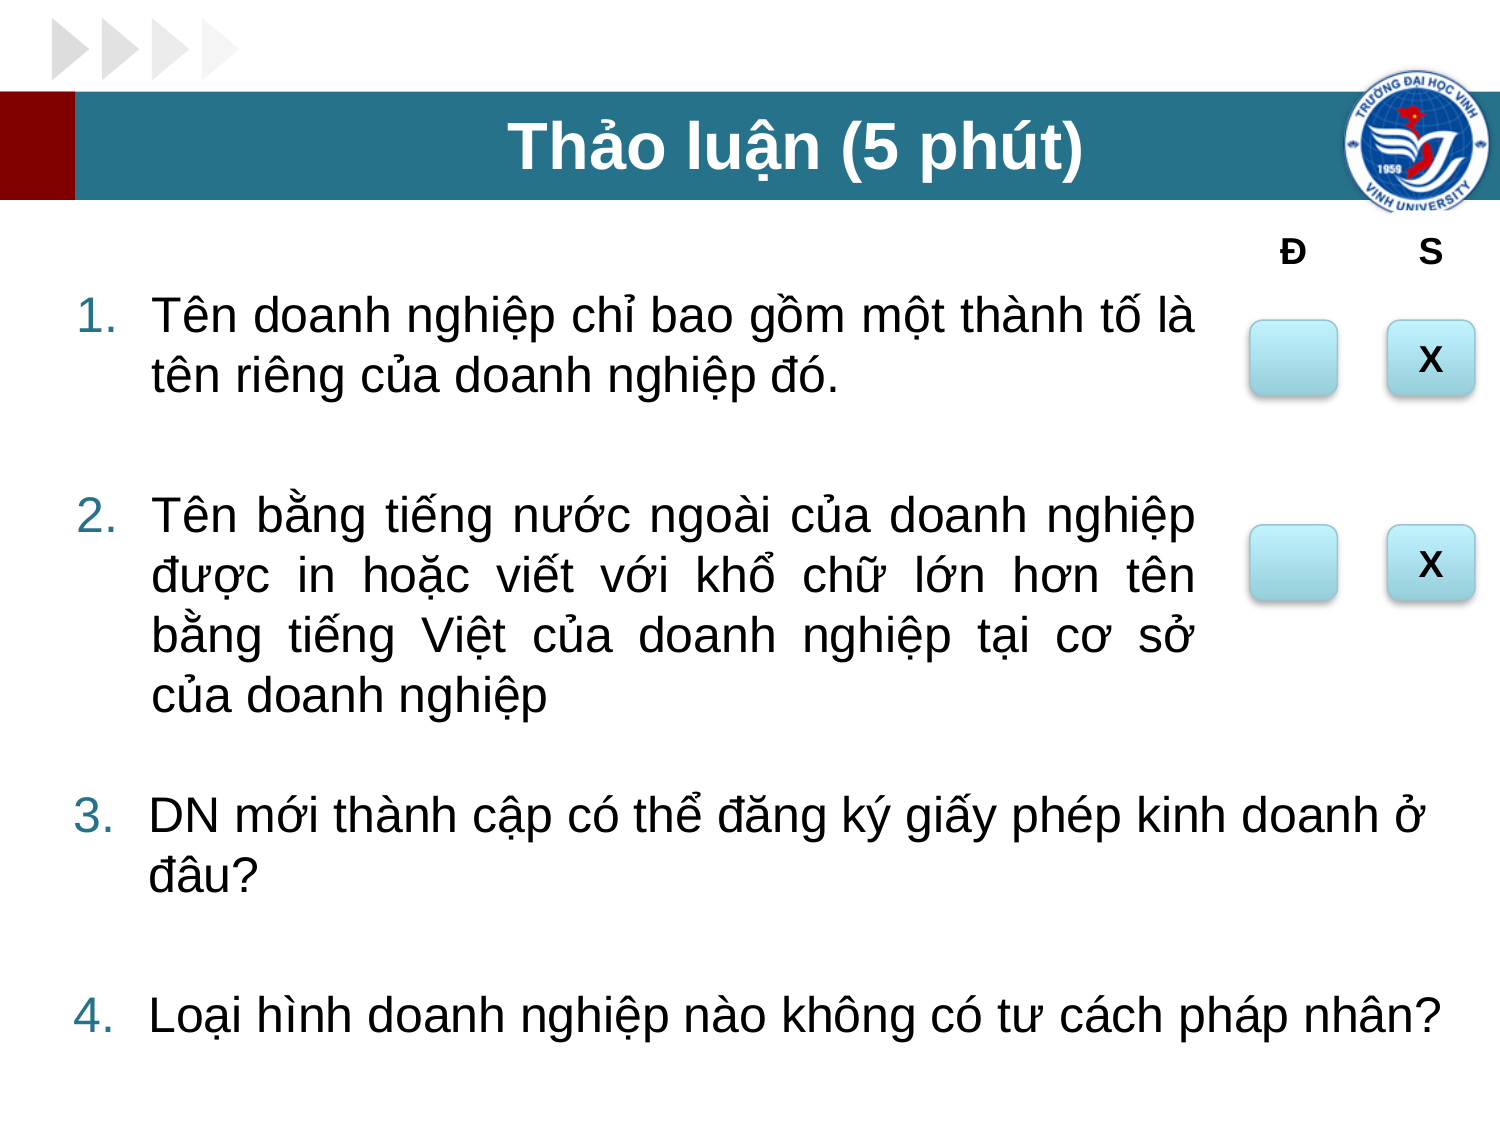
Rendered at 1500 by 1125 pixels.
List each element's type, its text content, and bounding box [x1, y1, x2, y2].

text_box S [1385, 210, 1478, 290]
text_box [1249, 319, 1339, 396]
text_box X [1386, 319, 1476, 396]
text_box [1249, 524, 1339, 601]
picture [1337, 64, 1498, 225]
text_box DN mới thành cập có thể đăng ký giấy phép kinh doanh ở đâu? Loại hình doanh nghiệp nào không có tư cách pháp nhân? [58, 774, 1496, 1125]
text_box Đ [1247, 210, 1340, 290]
text_box X [1386, 524, 1476, 601]
list Tên doanh nghiệp chỉ bao gồm một thành tố là tên riêng của doanh nghiệp đó. Tên bằng tiếng nước ngoài của doanh nghiệp được in hoặc viết với khổ chữ lớn hơn tên bằng tiếng Việt của doanh nghiệp tại cơ sở của doanh nghiệp [61, 275, 1212, 774]
title Thảo luận (5 phút) [309, 96, 1285, 190]
